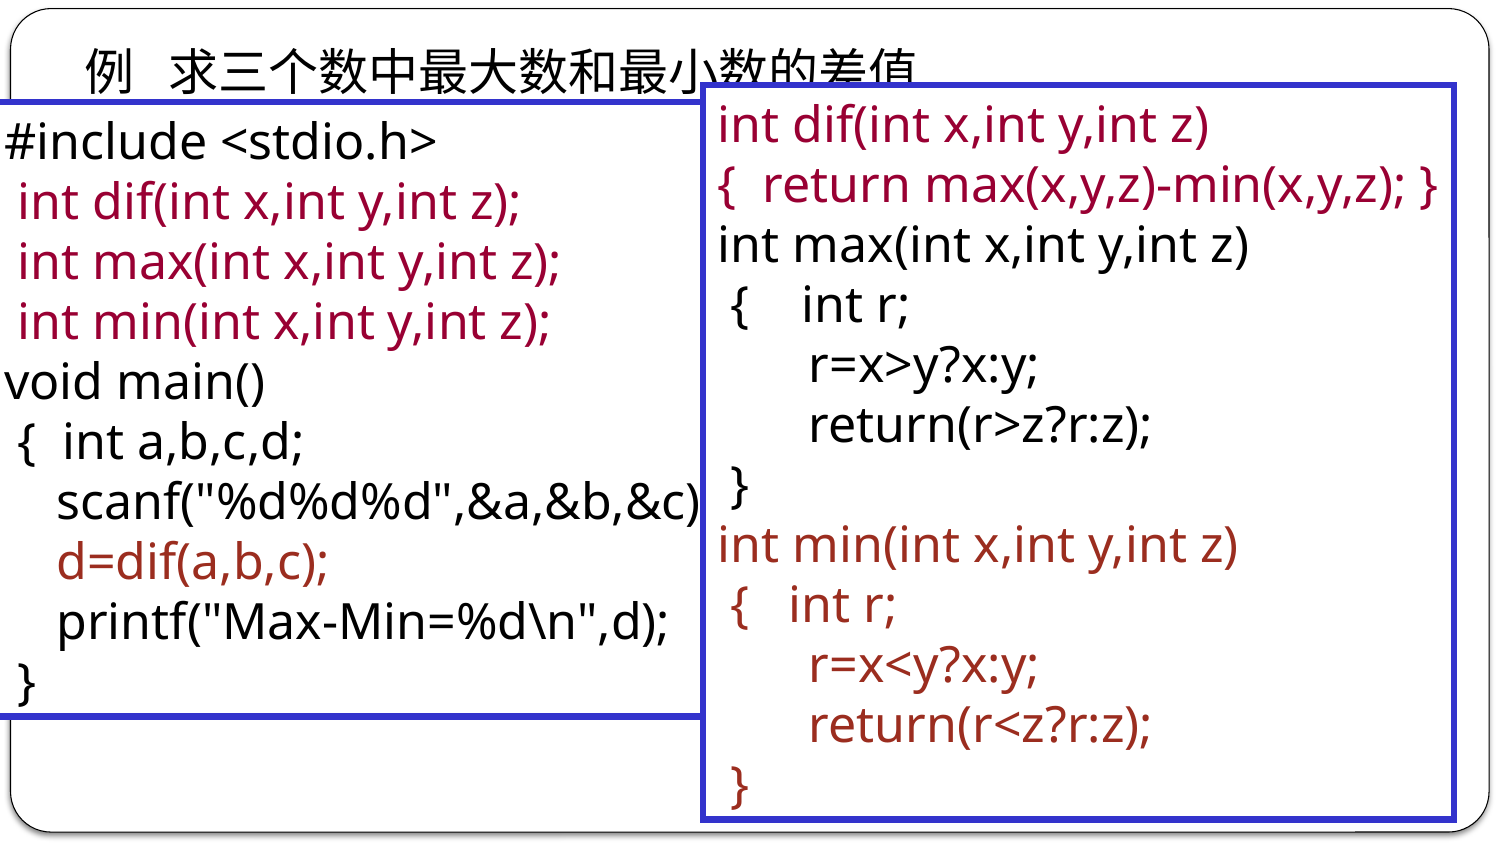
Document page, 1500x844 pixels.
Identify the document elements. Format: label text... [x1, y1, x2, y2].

text_box int dif(int x,int y,int z) { return max(x,y,z)-min(x,y,z); } int max(int x,int y,int z) { int r; r=x>y?x:y; return(r>z?r:z); } int min(int x,int y,int z) { int r; r=x<y?x:y; return(r<z?r:z); } [703, 84, 1454, 820]
text_box #include <stdio.h> int dif(int x,int y,int z); int max(int x,int y,int z); int min(int x,int y,int z); void main() { int a,b,c,d; scanf("%d%d%d",&a,&b,&c); d=dif(a,b,c); printf("Max-Min=%d\n",d); } [0, 101, 703, 717]
text_box 例 求三个数中最大数和最小数的差值 [70, 33, 934, 101]
